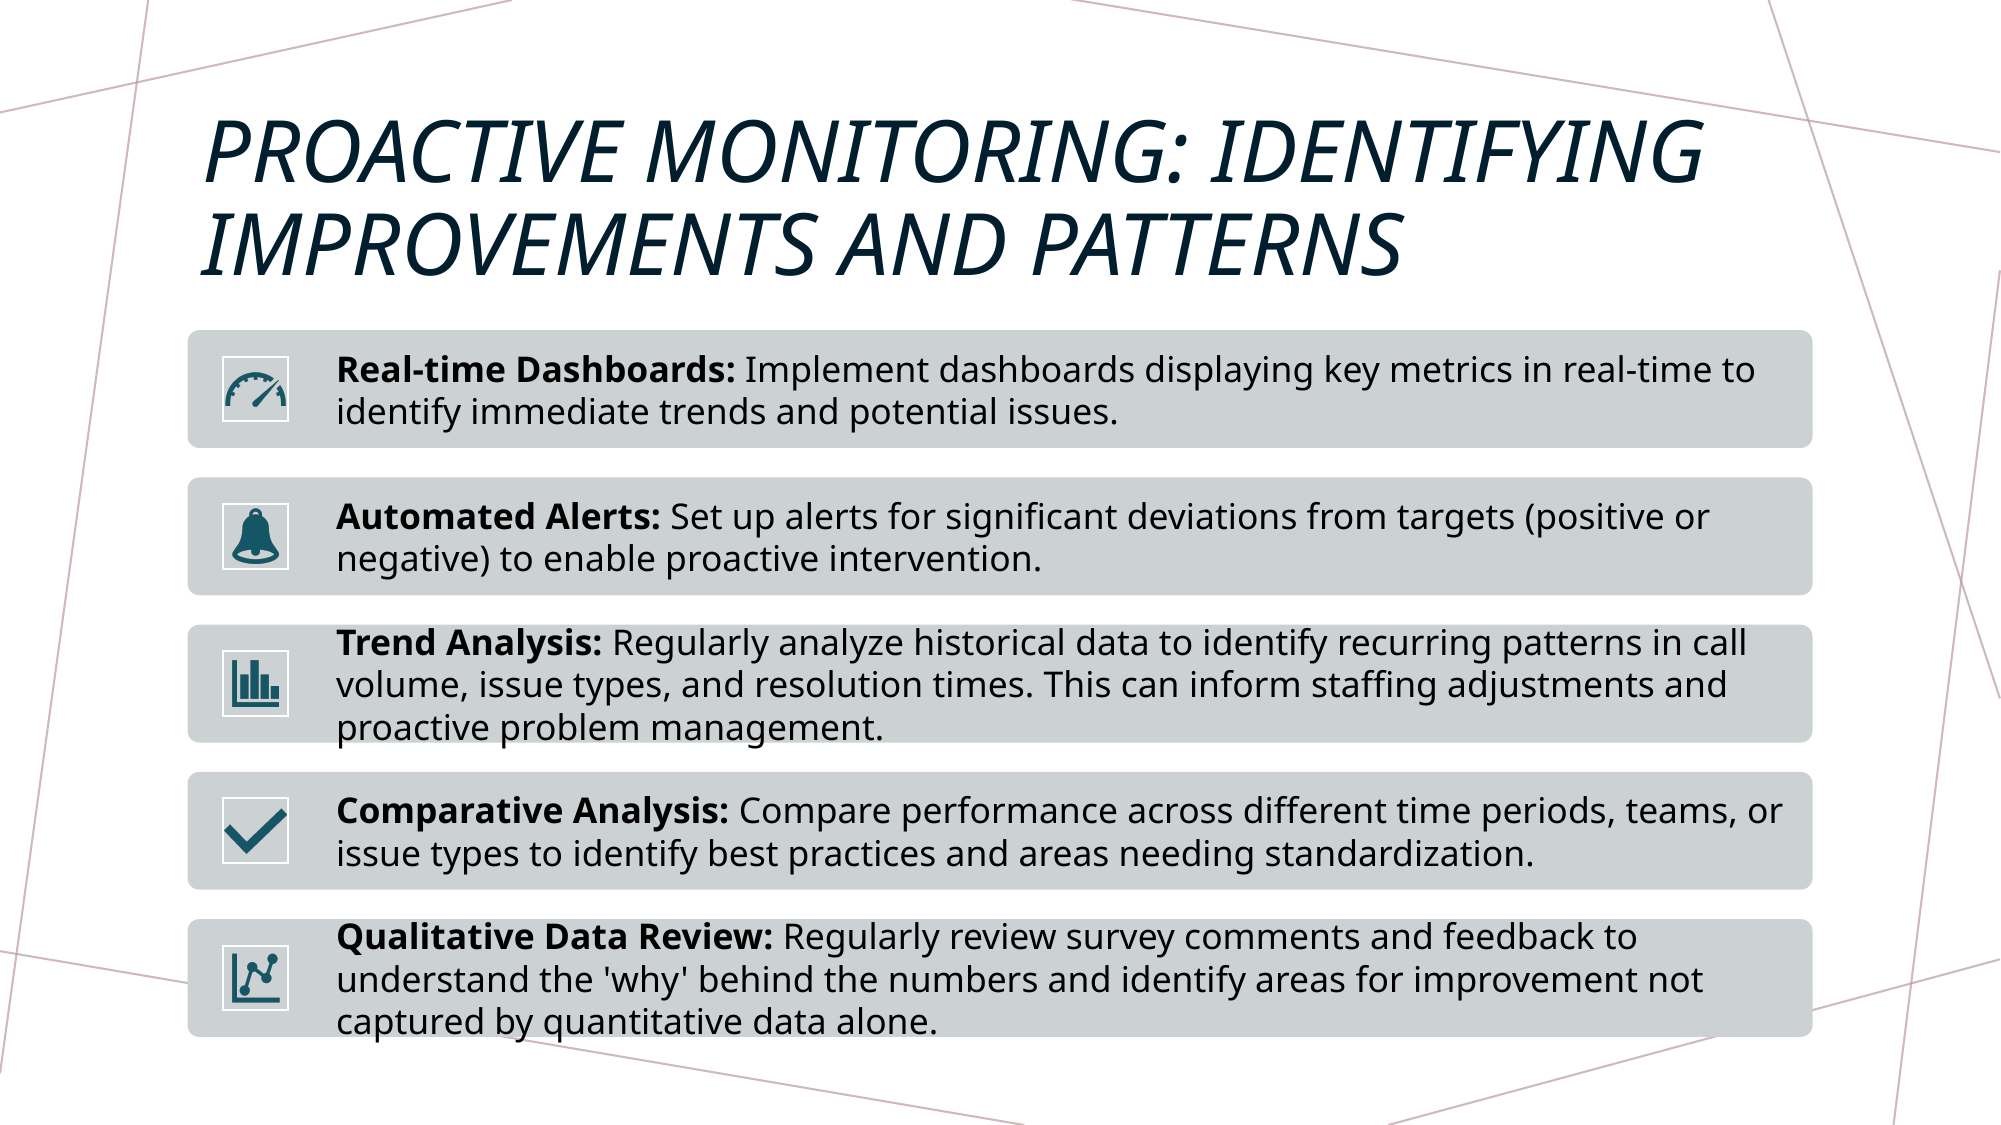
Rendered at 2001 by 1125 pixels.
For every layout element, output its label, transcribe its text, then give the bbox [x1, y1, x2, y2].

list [187, 329, 1813, 1038]
title Proactive Monitoring: Identifying Improvements and Patterns [187, 87, 1813, 315]
